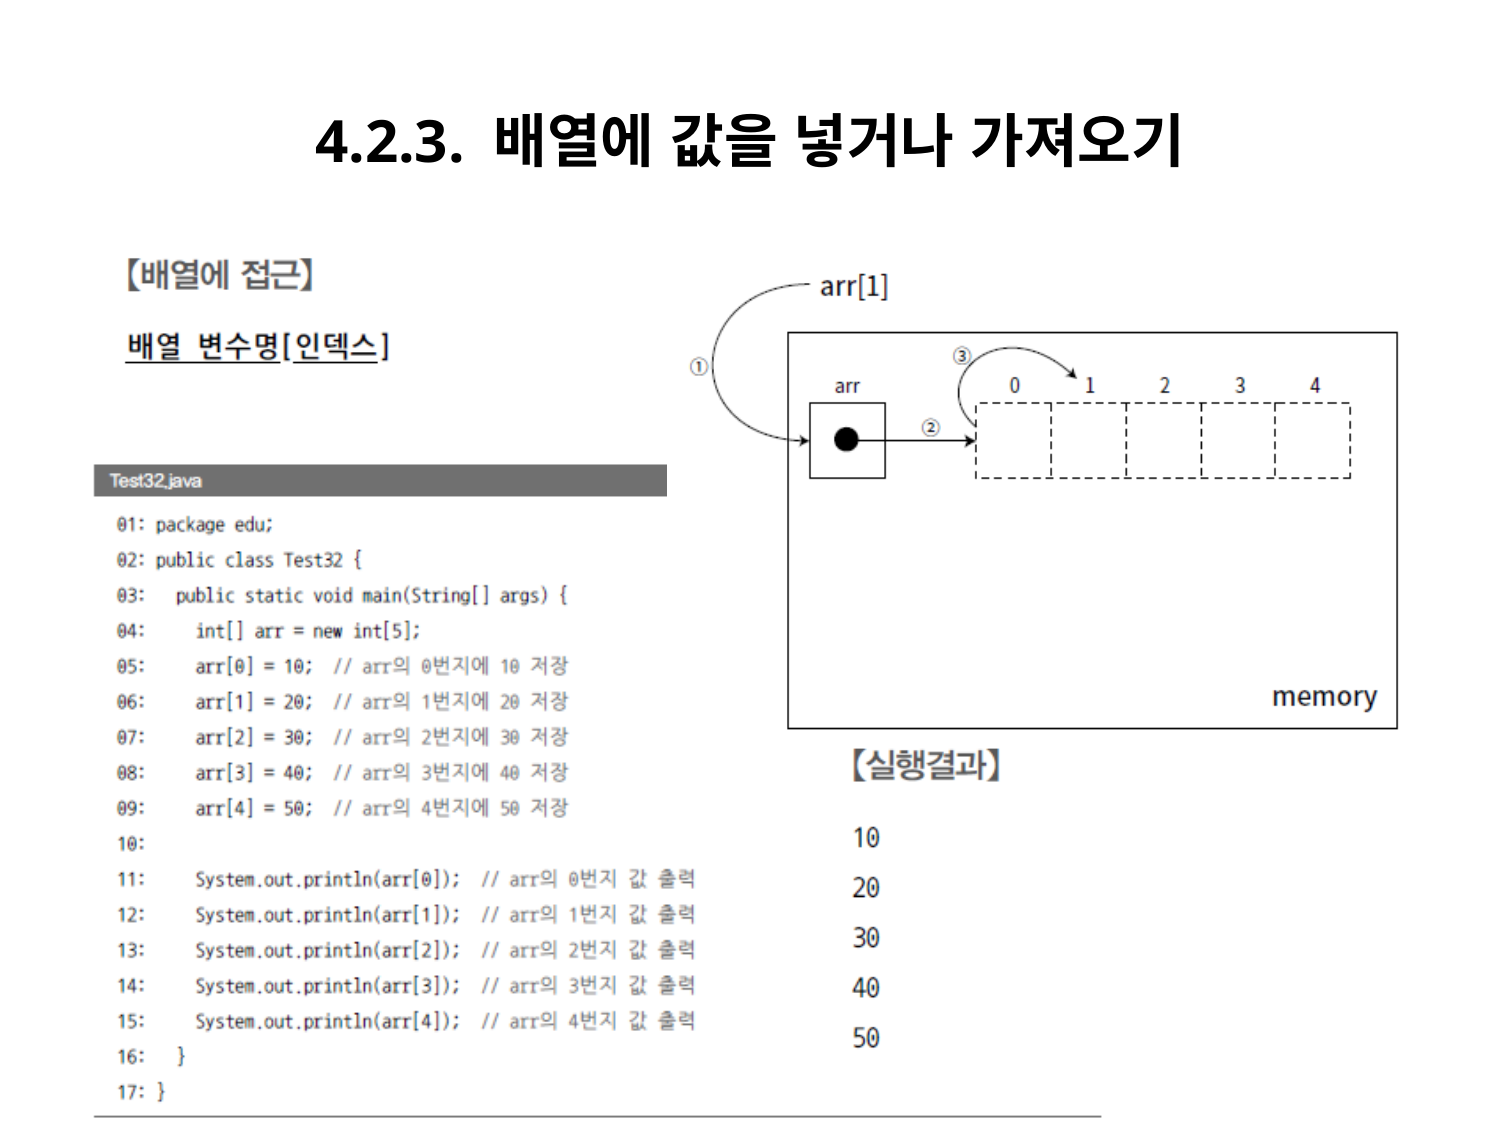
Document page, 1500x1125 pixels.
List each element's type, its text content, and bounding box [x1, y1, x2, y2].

picture [81, 245, 1406, 1125]
picture [105, 245, 400, 373]
title 4.2.3. 배열에 값을 넣거나 가져오기 [75, 45, 1425, 233]
